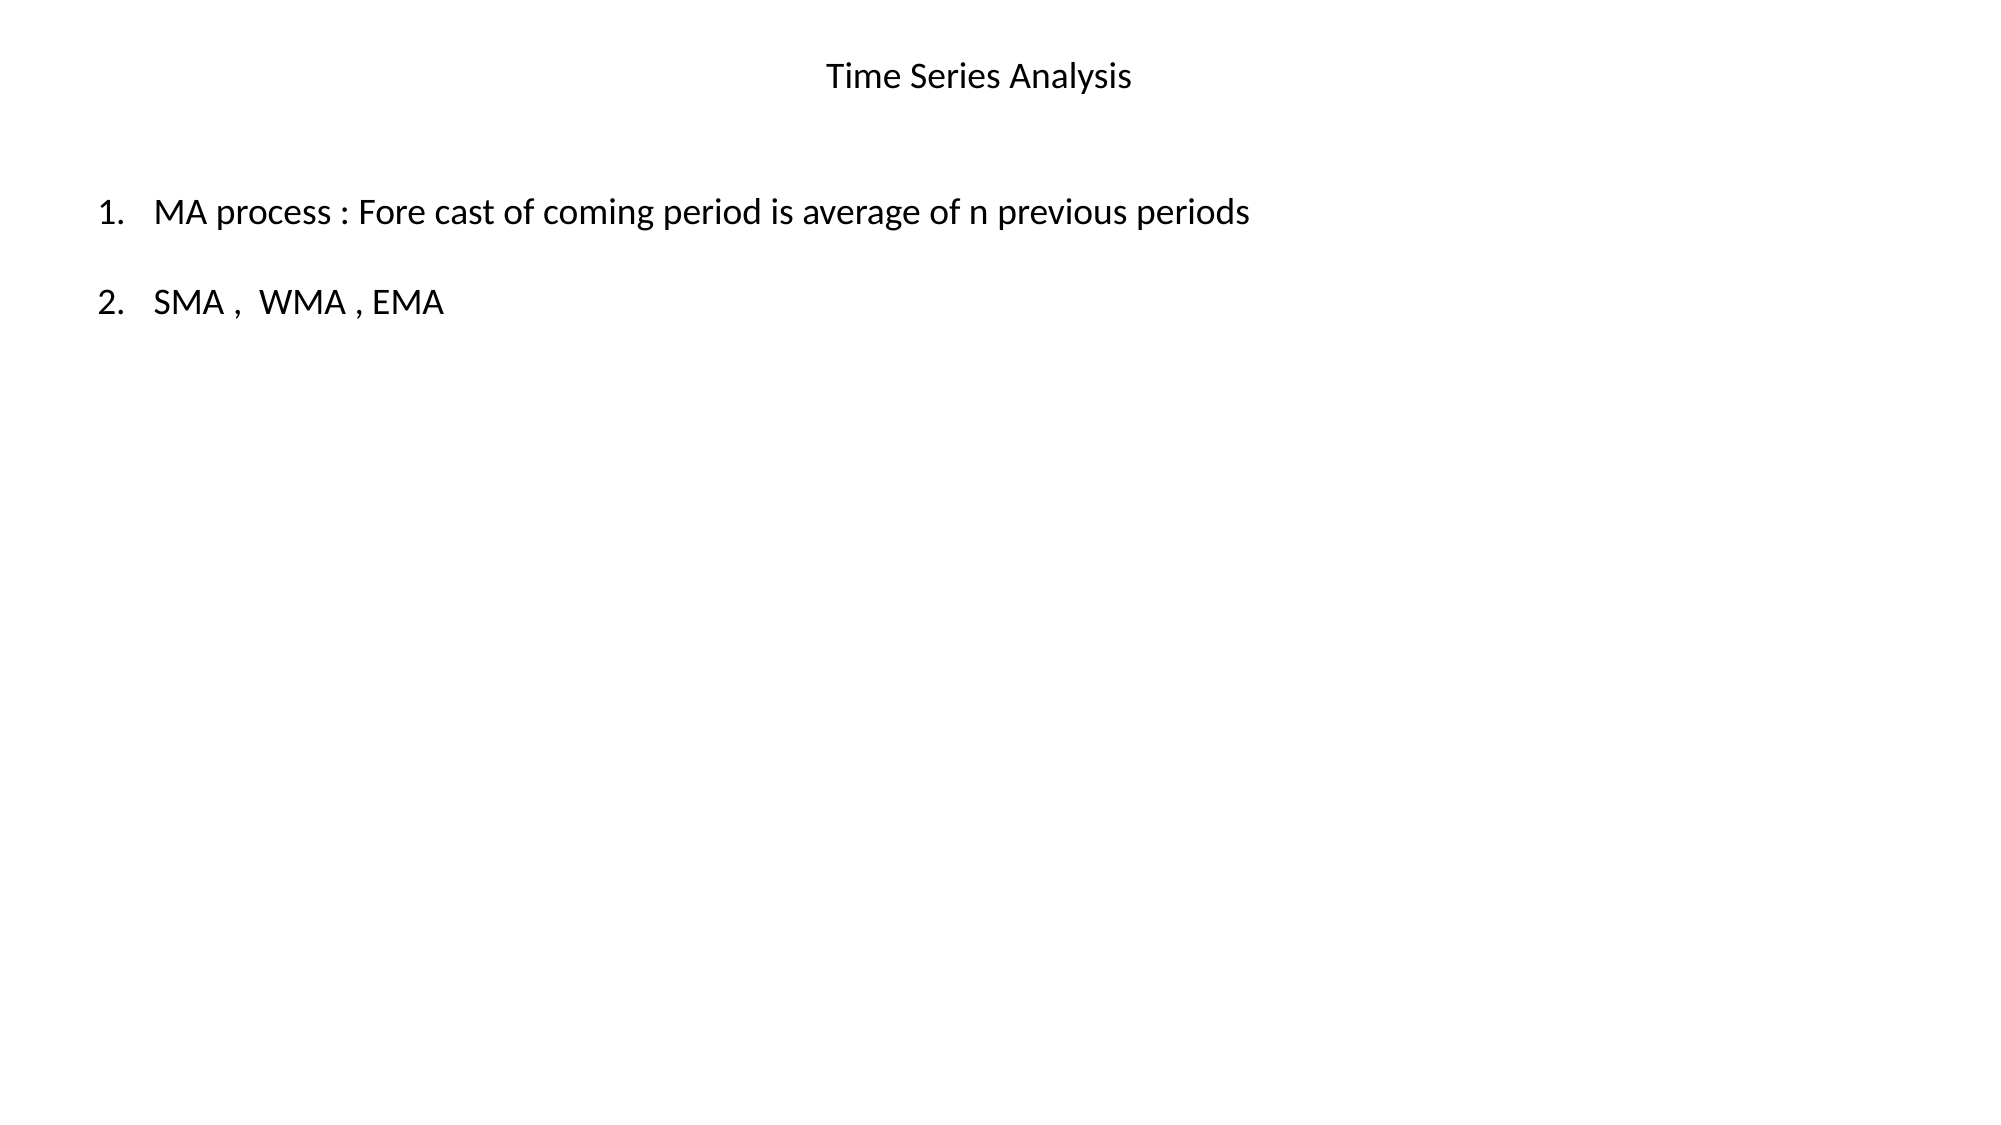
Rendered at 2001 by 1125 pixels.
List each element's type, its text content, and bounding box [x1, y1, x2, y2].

text_box Time Series Analysis [134, 43, 1824, 104]
text_box MA process : Fore cast of coming period is average of n previous periods SMA , WMA , EMA [82, 179, 1878, 420]
